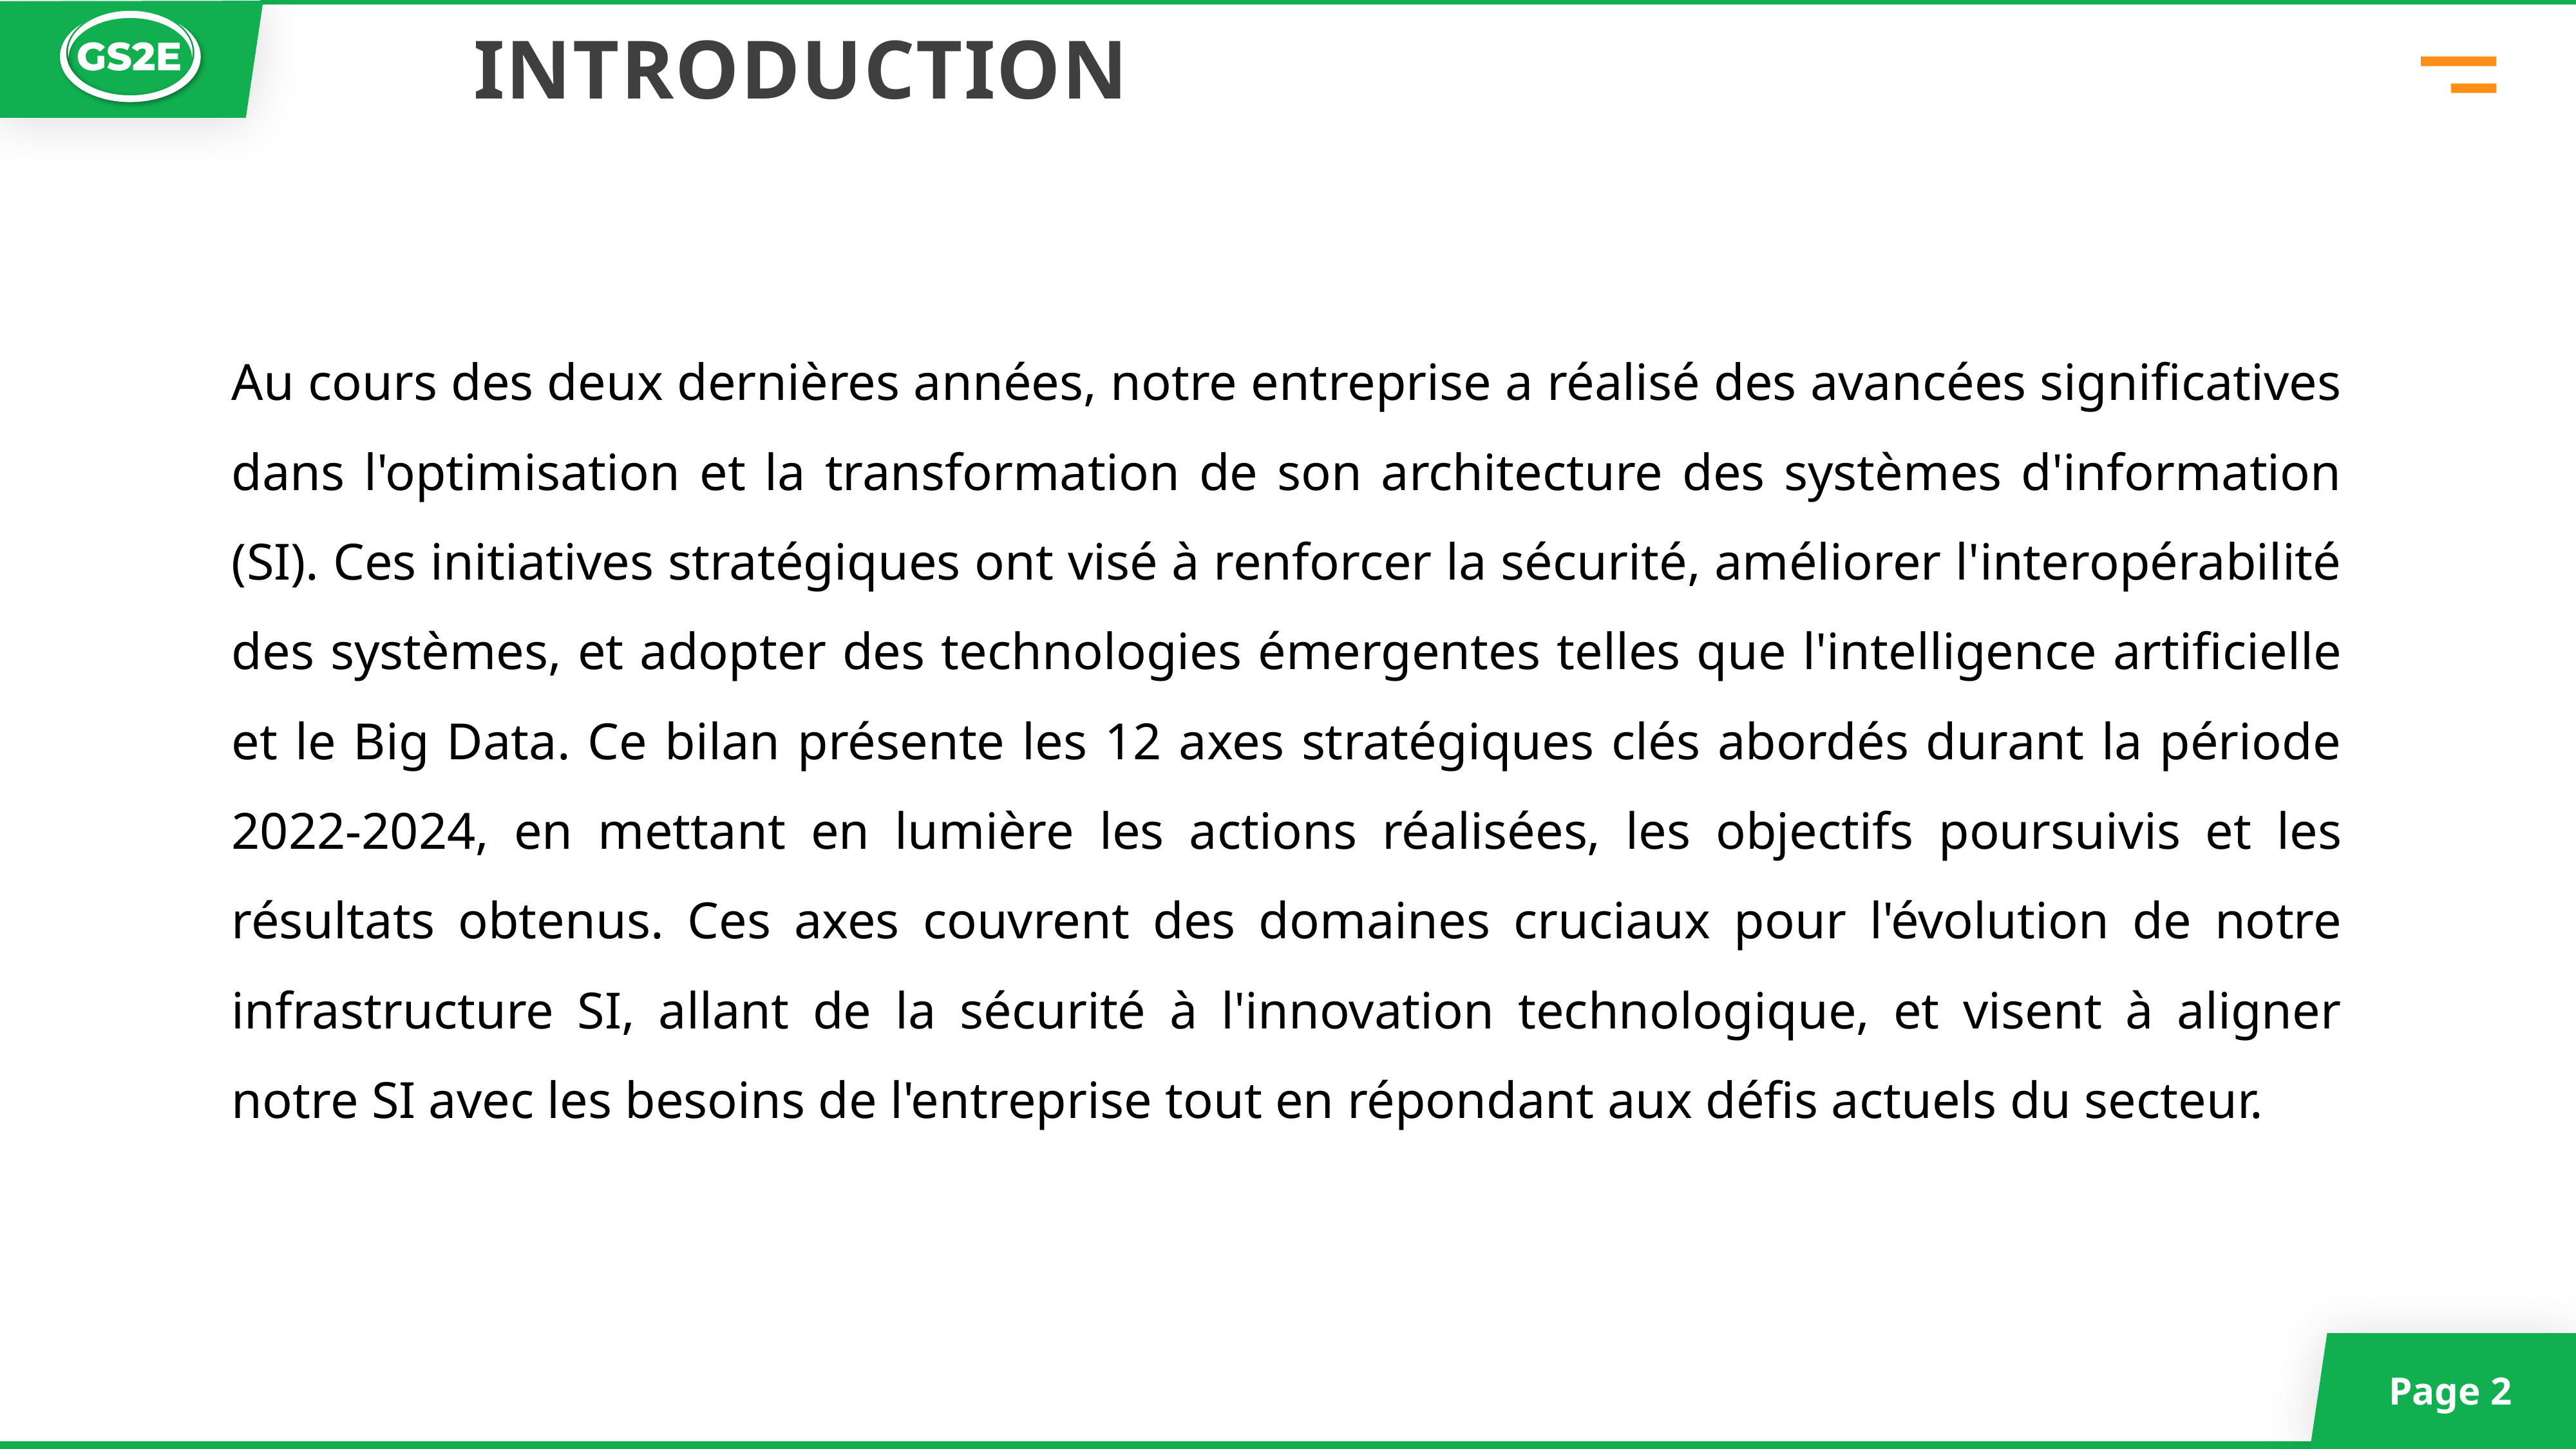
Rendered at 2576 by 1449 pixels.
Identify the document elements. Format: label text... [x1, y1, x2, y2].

text_box Au cours des deux dernières années, notre entreprise a réalisé des avancées significatives dans l'optimisation et la transformation de son architecture des systèmes d'information (SI). Ces initiatives stratégiques ont visé à renforcer la sécurité, améliorer l'interopérabilité des systèmes, et adopter des technologies émergentes telles que l'intelligence artificielle et le Big Data. Ce bilan présente les 12 axes stratégiques clés abordés durant la période 2022-2024, en mettant en lumière les actions réalisées, les objectifs poursuivis et les résultats obtenus. Ces axes couvrent des domaines cruciaux pour l'évolution de notre infrastructure SI, allant de la sécurité à l'innovation technologique, et visent à aligner notre SI avec les besoins de l'entreprise tout en répondant aux défis actuels du secteur. [212, 289, 2364, 1160]
text_box INTRODUCTION [271, 18, 1352, 115]
